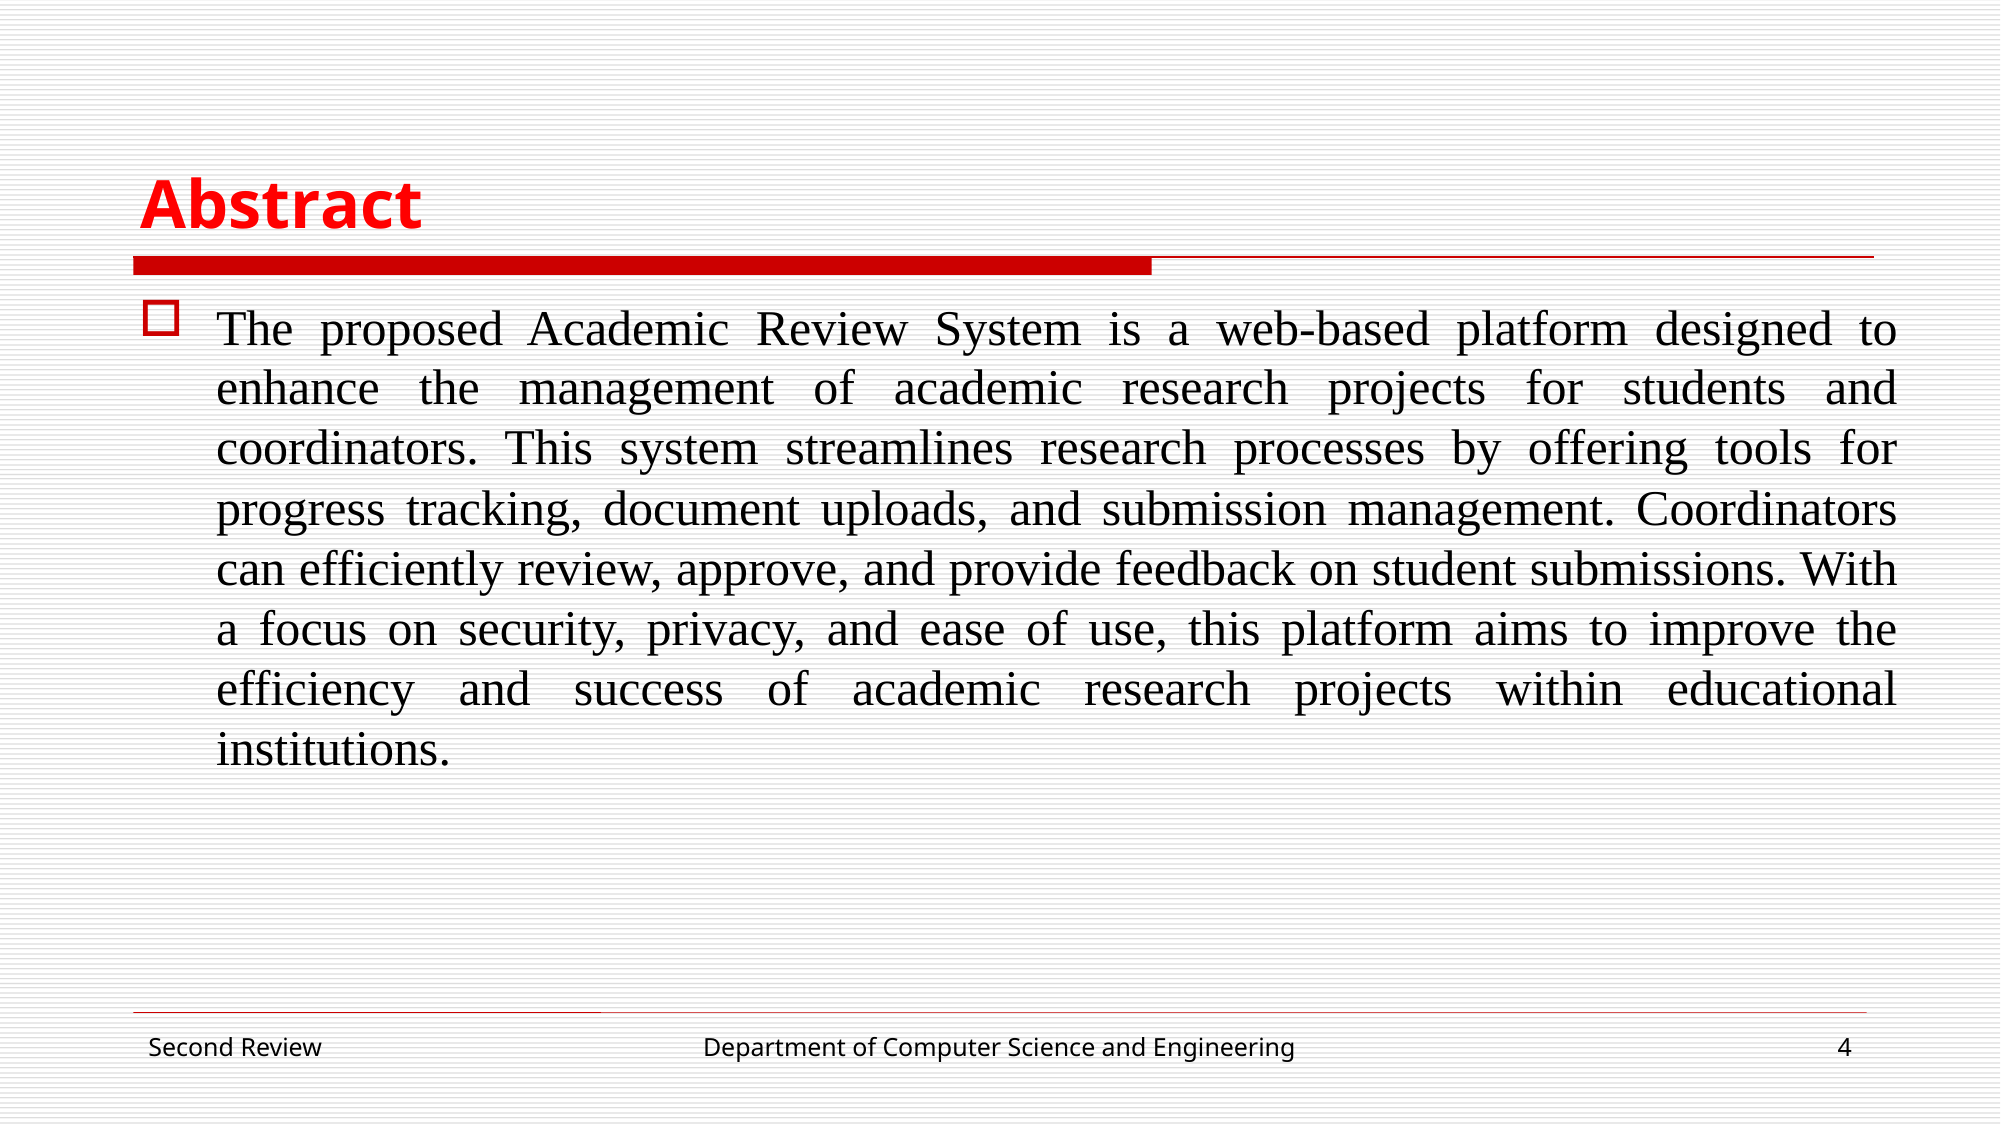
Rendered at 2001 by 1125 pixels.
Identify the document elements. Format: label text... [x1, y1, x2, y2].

slide_number 4 [1433, 1024, 1867, 1103]
footer Department of Computer Science and Engineering [683, 1024, 1317, 1103]
picture [0, 0, 2001, 1125]
slide_number Second Review [133, 1024, 567, 1103]
title Abstract [125, 50, 1876, 250]
list The proposed Academic Review System is a web-based platform designed to enhance the management of academic research projects for students and coordinators. This system streamlines research processes by offering tools for progress tracking, document uploads, and submission management. Coordinators can efficiently review, approve, and provide feedback on student submissions. With a focus on security, privacy, and ease of use, this platform aims to improve the efficiency and success of academic research projects within educational institutions. [123, 287, 1914, 988]
